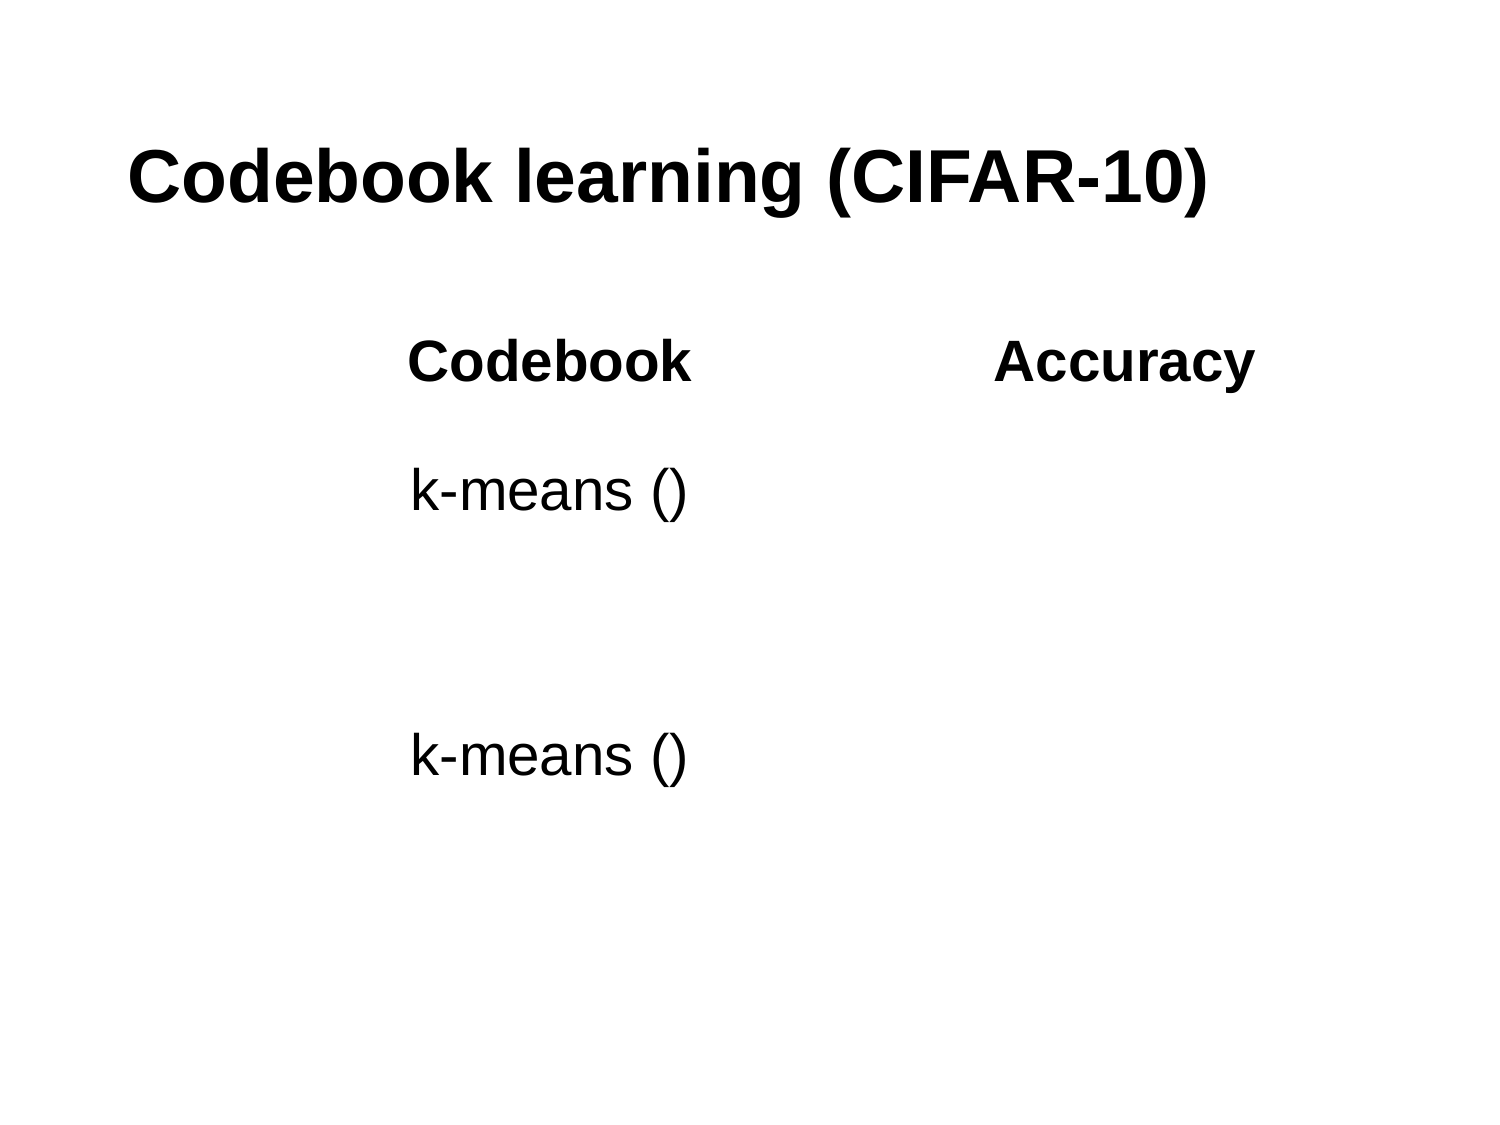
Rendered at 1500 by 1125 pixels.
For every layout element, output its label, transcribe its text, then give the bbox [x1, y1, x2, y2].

title Codebook learning (CIFAR-10) [75, 45, 1425, 233]
